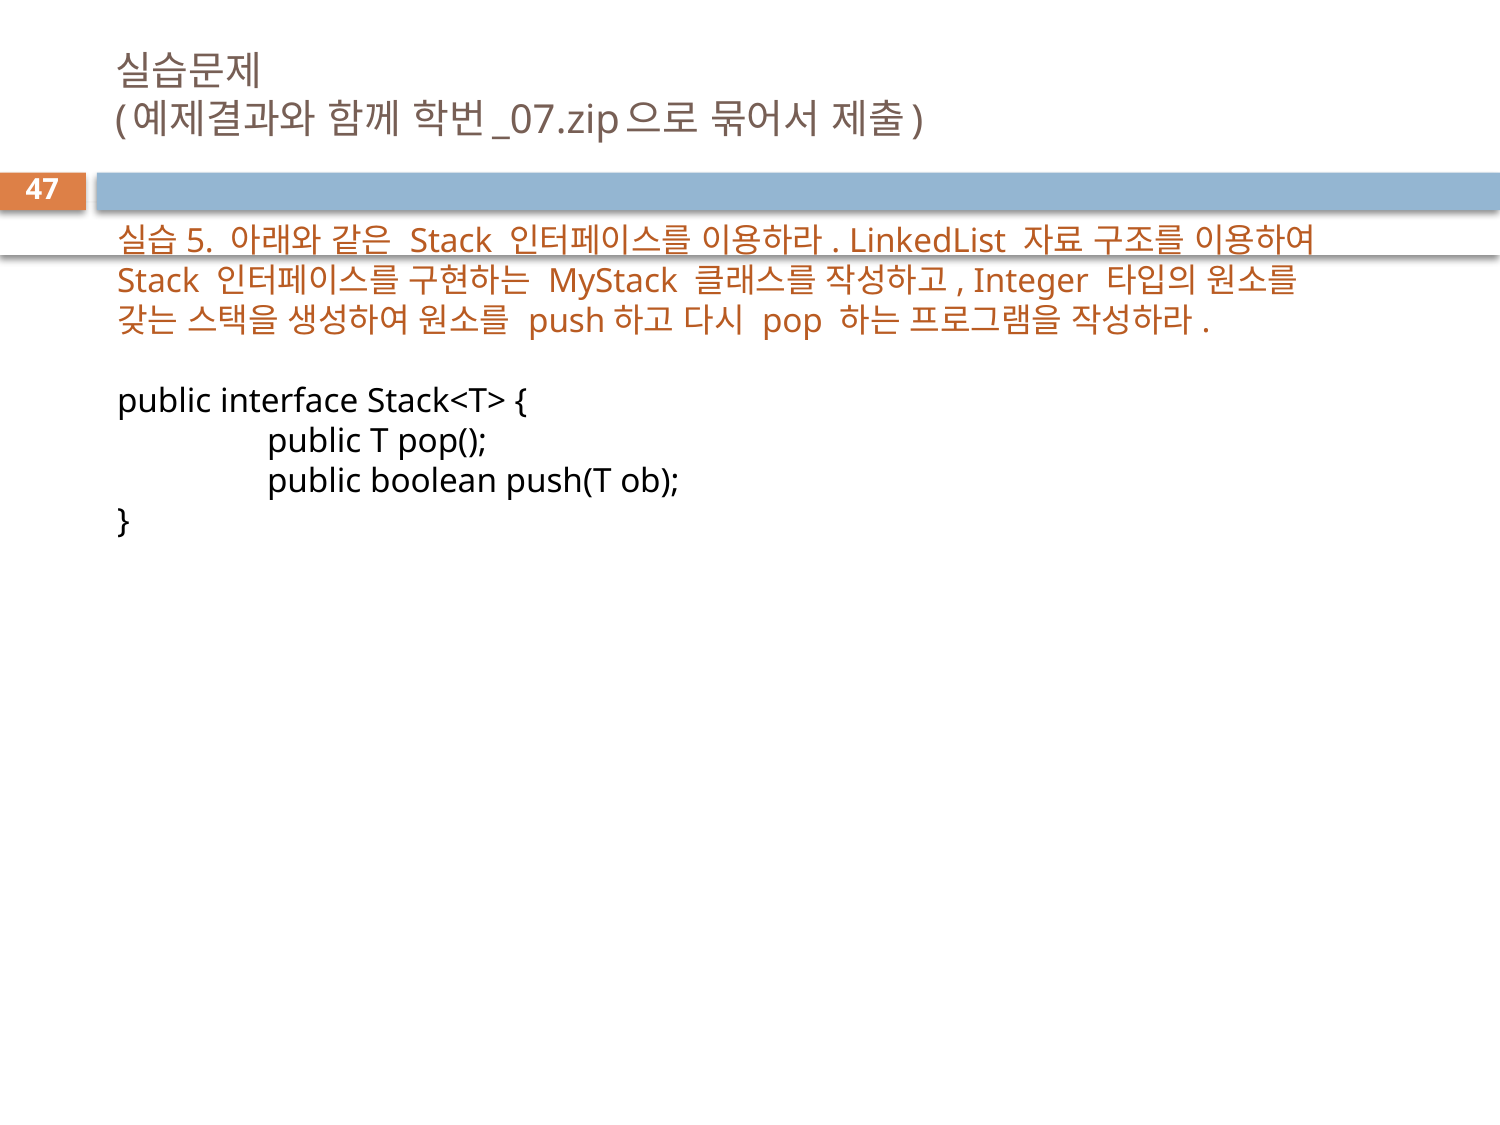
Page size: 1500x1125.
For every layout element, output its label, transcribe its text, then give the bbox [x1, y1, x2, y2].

title 실습문제 (예제결과와 함께 학번_07.zip으로 묶어서 제출) [100, 75, 1438, 149]
slide_number 47 [0, 170, 87, 211]
text_box 실습5. 아래와 같은 Stack 인터페이스를 이용하라. LinkedList 자료 구조를 이용하여 Stack 인터페이스를 구현하는 MyStack 클래스를 작성하고, Integer 타입의 원소를 갖는 스택을 생성하여 원소를 push하고 다시 pop 하는 프로그램을 작성하라. public interface Stack<T> { public T pop(); public boolean push(T ob); } [102, 211, 1341, 586]
text_box [0, 0, 1500, 75]
